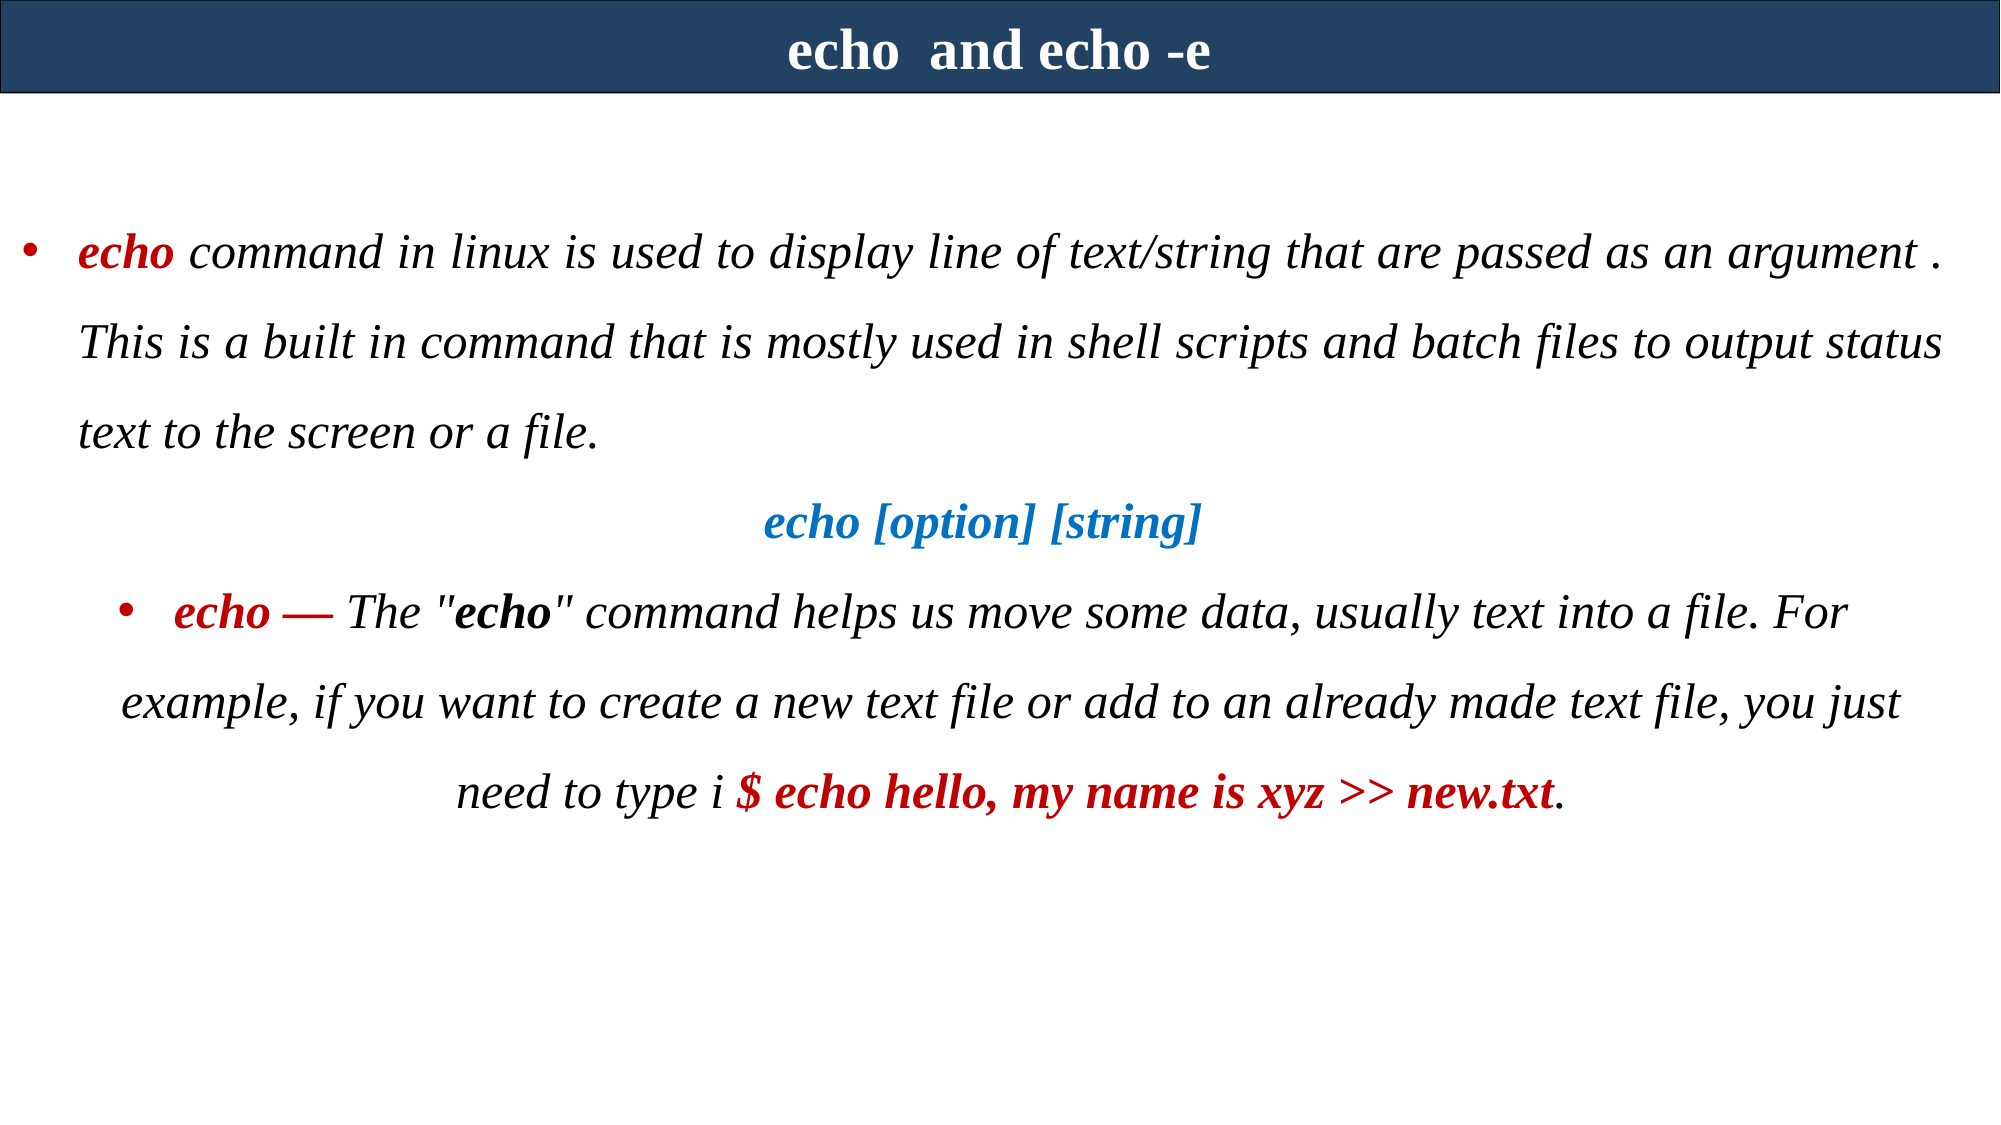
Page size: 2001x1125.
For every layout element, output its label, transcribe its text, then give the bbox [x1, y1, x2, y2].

text_box echo and echo -e [0, 0, 2000, 93]
text_box echo command in linux is used to display line of text/string that are passed as an argument . This is a built in command that is mostly used in shell scripts and batch files to output status text to the screen or a file. echo [option] [string] echo — The "echo" command helps us move some data, usually text into a file. For example, if you want to create a new text file or add to an already made text file, you just need to type i $ echo hello, my name is xyz >> new.txt. [6, 181, 1960, 977]
